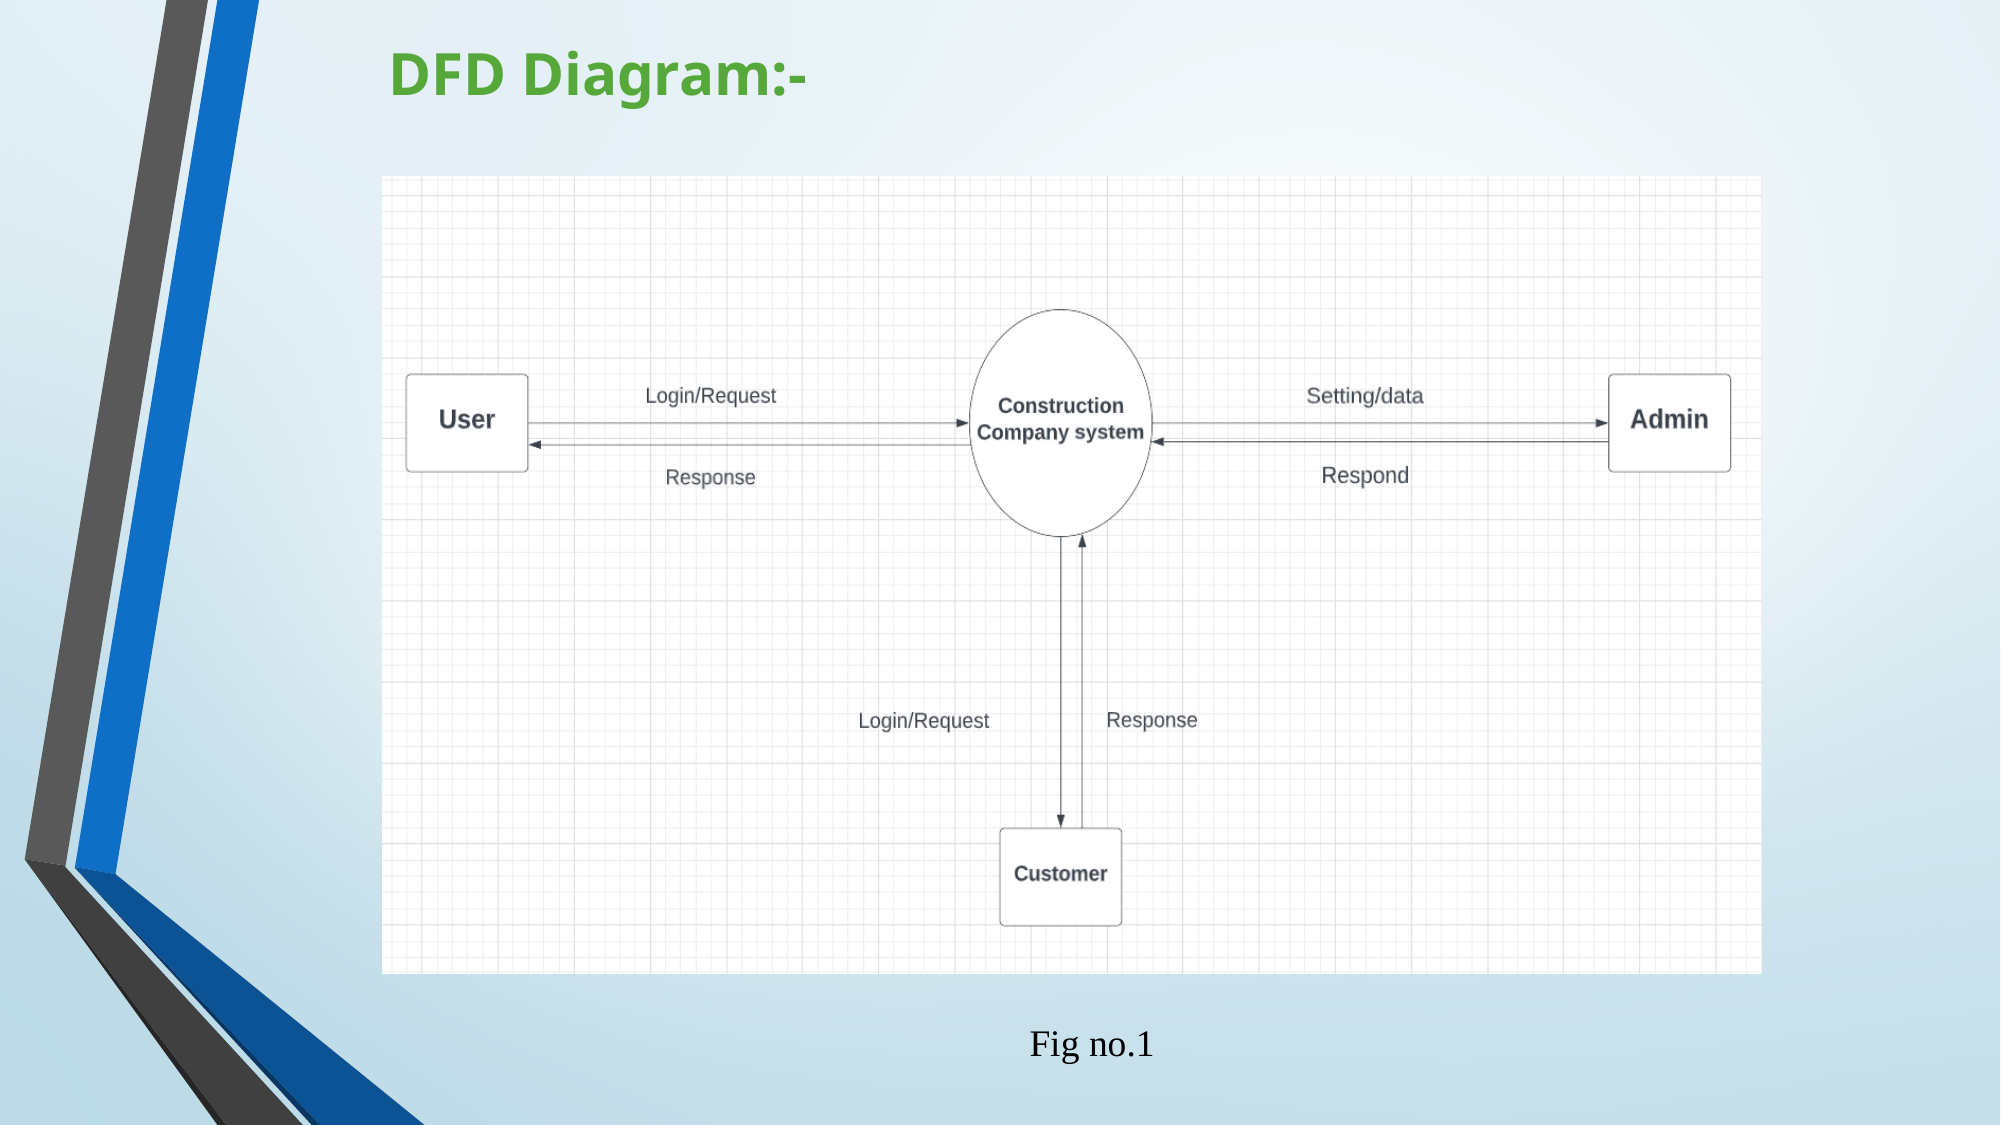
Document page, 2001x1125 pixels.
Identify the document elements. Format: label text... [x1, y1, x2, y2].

picture [382, 175, 1762, 975]
text_box DFD Diagram:- [37, 29, 1967, 115]
text_box Fig no.1 [555, 1011, 1316, 1072]
